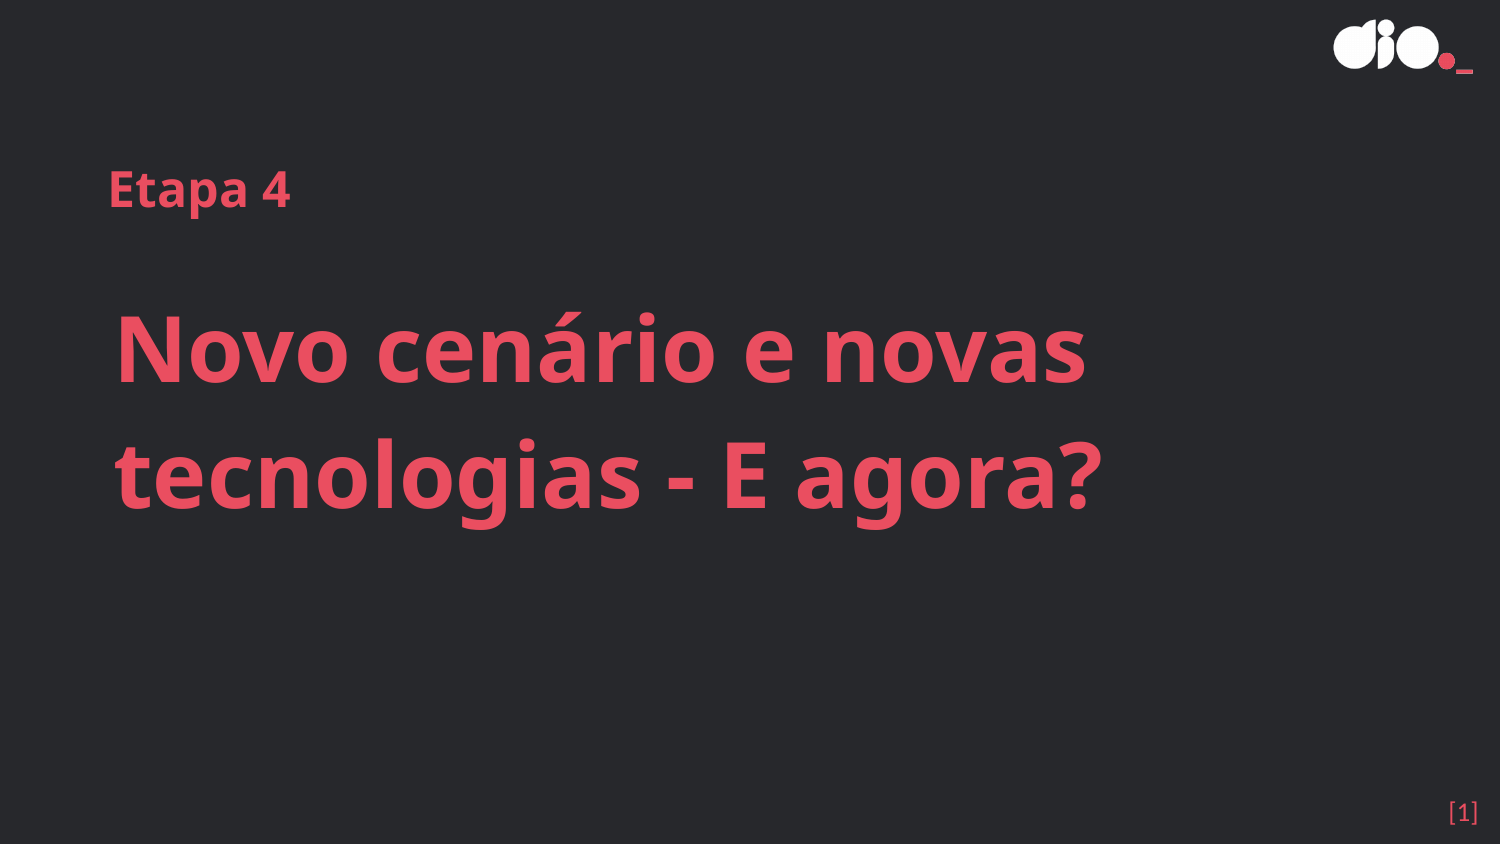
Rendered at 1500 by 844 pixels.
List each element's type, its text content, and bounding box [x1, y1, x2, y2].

slide_number [1] [1403, 779, 1494, 844]
picture [1332, 19, 1474, 75]
text_box Etapa 4 [92, 142, 1309, 223]
text_box Novo cenário e novas tecnologias - E agora? [98, 259, 1373, 524]
